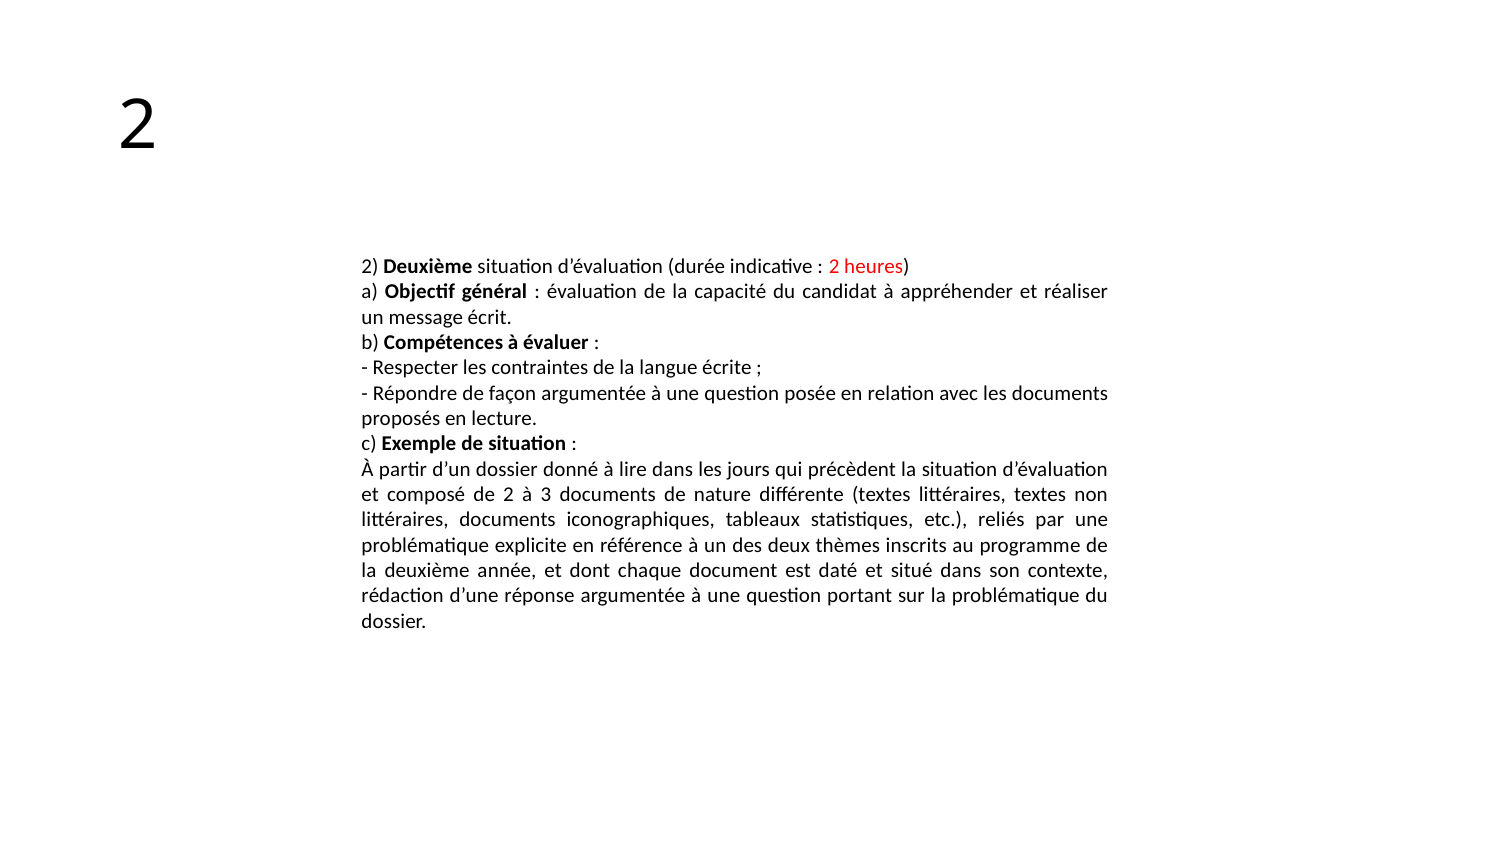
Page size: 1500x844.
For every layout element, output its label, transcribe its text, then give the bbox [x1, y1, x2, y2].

title 2 [103, 44, 1397, 208]
text_box 2) Deuxième situation d’évaluation (durée indicative : 2 heures) a) Objectif général : évaluation de la capacité du candidat à appréhender et réaliser un message écrit. b) Compétences à évaluer : - Respecter les contraintes de la langue écrite ; - Répondre de façon argumentée à une question posée en relation avec les documents proposés en lecture. c) Exemple de situation : À partir d’un dossier donné à lire dans les jours qui précèdent la situation d’évaluation et composé de 2 à 3 documents de nature différente (textes littéraires, textes non littéraires, documents iconographiques, tableaux statistiques, etc.), reliés par une problématique explicite en référence à un des deux thèmes inscrits au programme de la deuxième année, et dont chaque document est daté et situé dans son contexte, rédaction d’une réponse argumentée à une question portant sur la problématique du dossier. [346, 244, 1125, 640]
